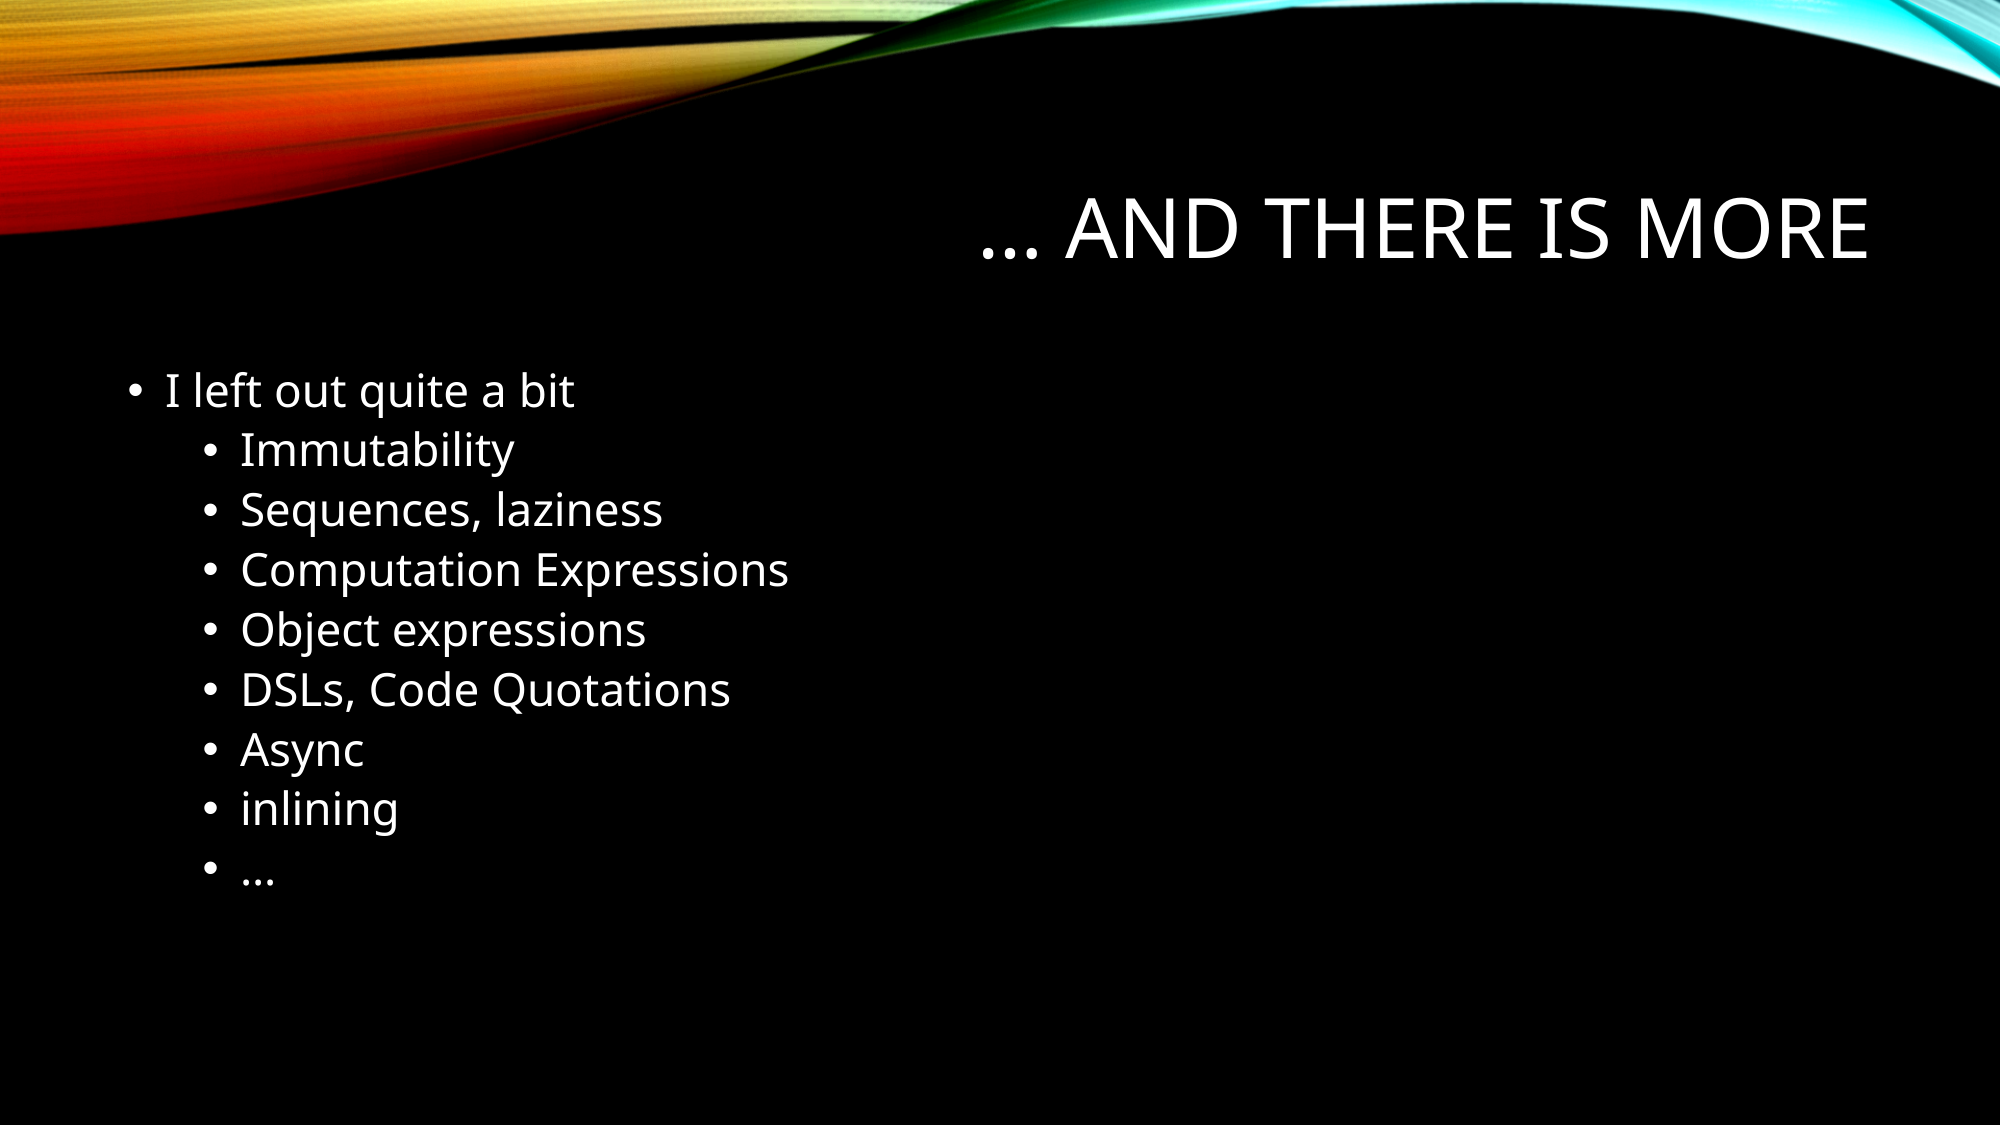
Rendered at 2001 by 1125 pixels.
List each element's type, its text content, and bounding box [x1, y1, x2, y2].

picture [0, 0, 2000, 237]
title … and there is more [474, 125, 1888, 338]
list I left out quite a bit Immutability Sequences, laziness Computation Expressions Object expressions DSLs, Code Quotations Async inlining … [112, 360, 1888, 1021]
